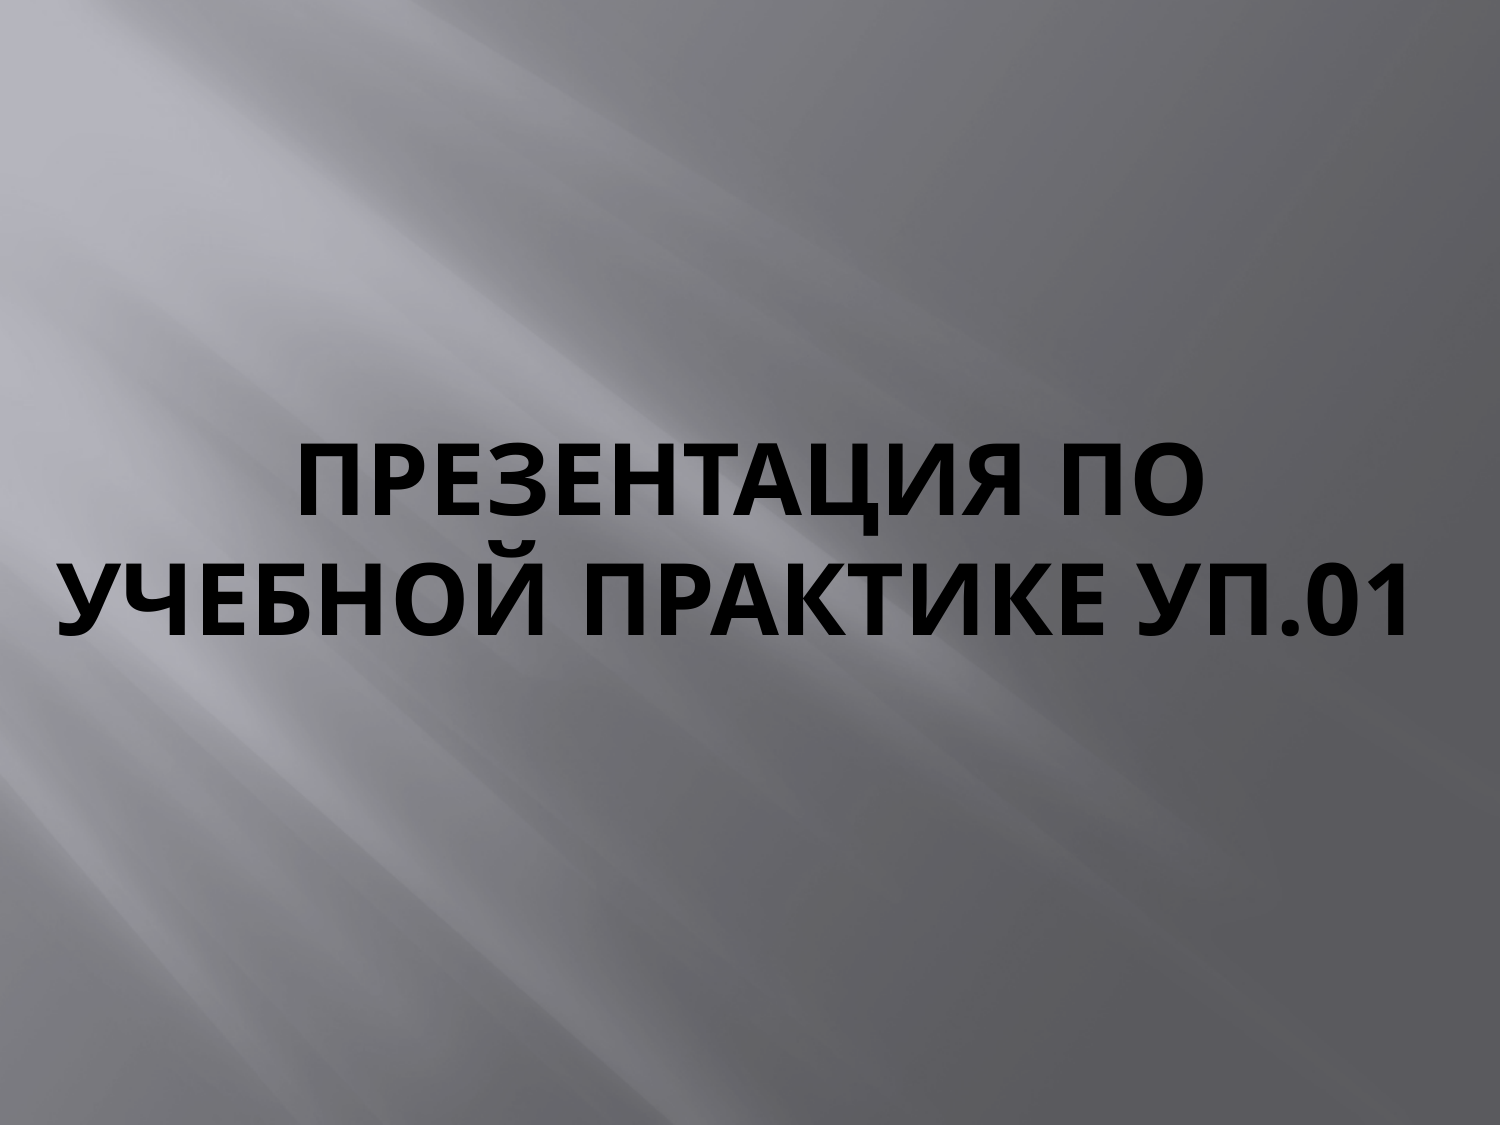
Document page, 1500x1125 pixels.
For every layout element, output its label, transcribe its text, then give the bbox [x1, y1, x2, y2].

title ПРЕЗЕНТАЦИЯ ПО УЧЕБНОЙ ПРАКТИКЕ УП.01 [41, 314, 1461, 655]
